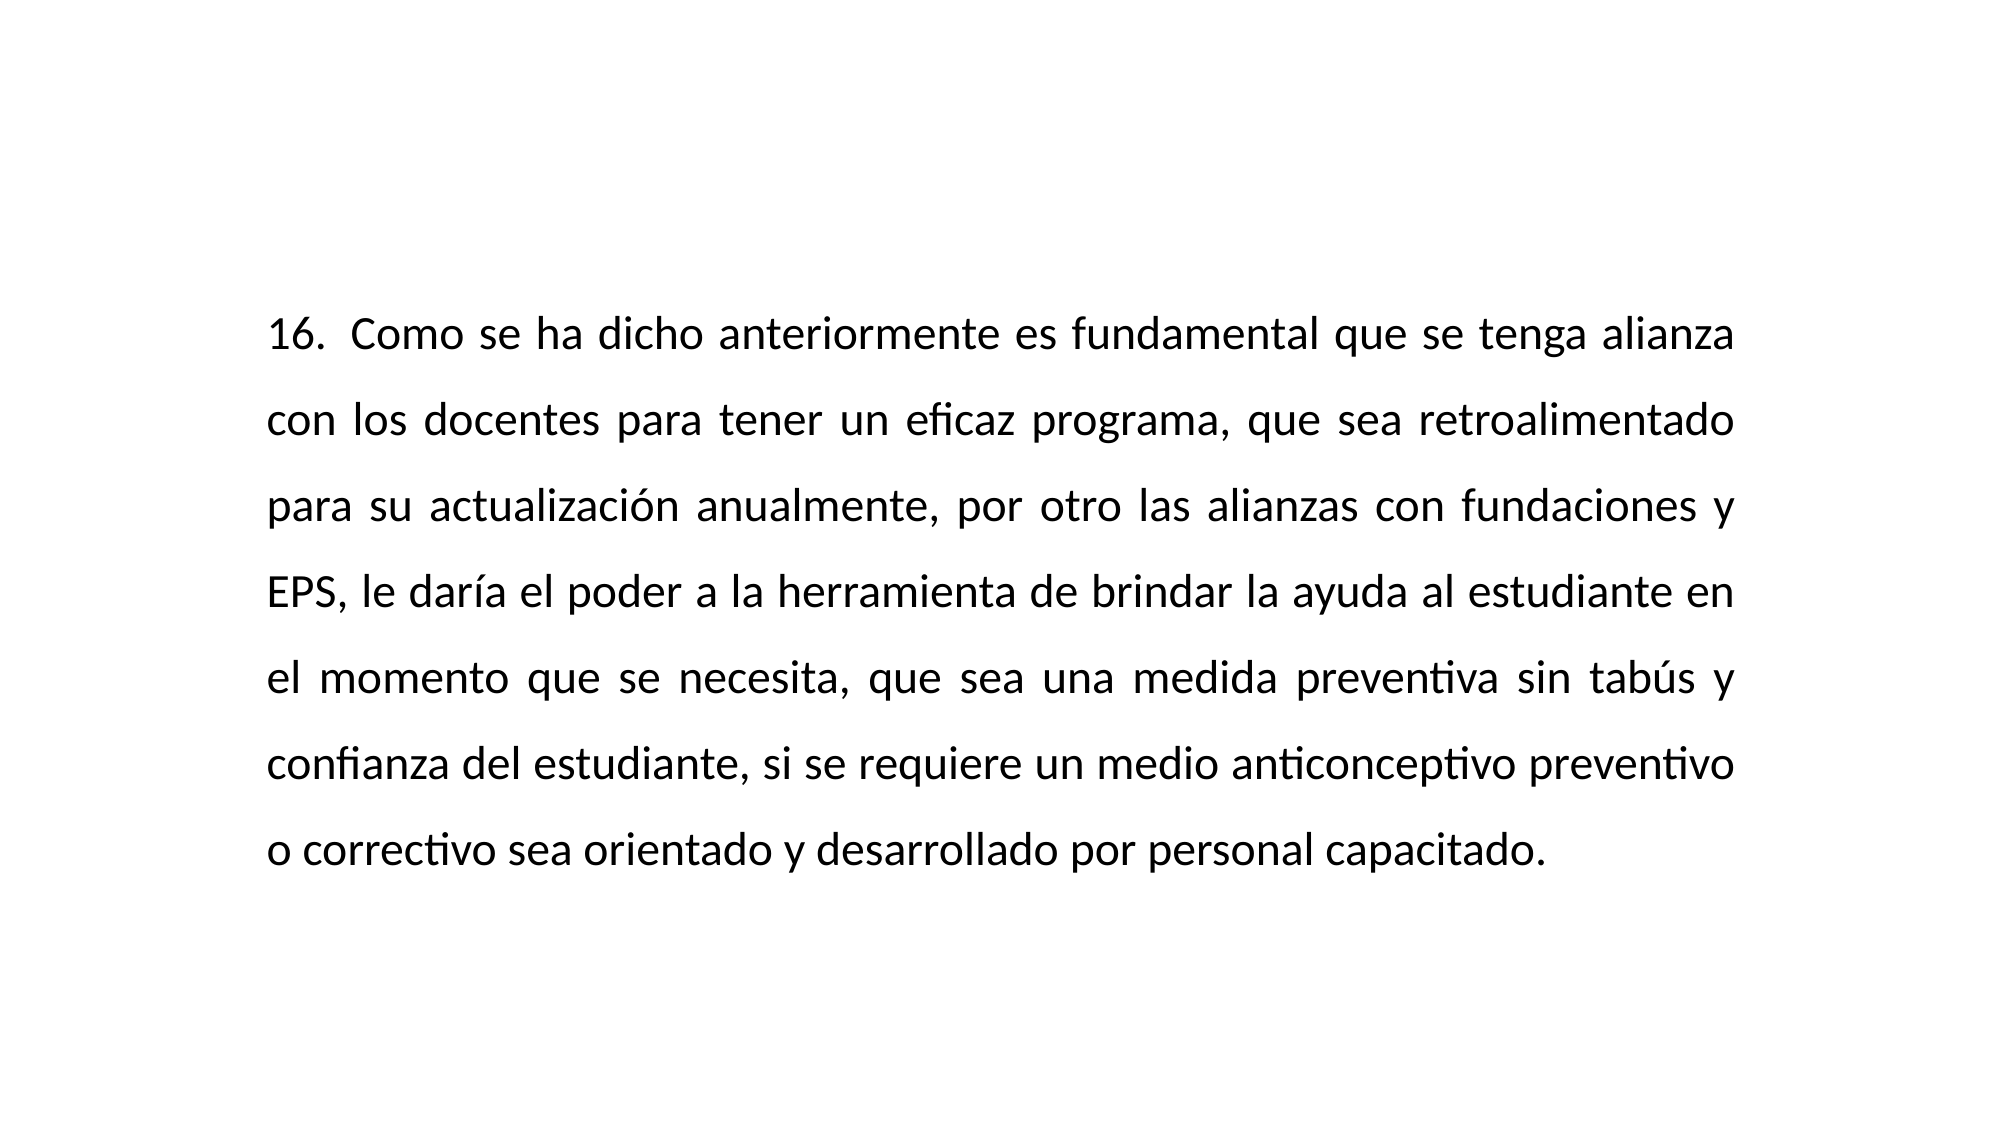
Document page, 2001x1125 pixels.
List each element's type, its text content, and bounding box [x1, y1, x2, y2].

subtitle 16. Como se ha dicho anteriormente es fundamental que se tenga alianza con los docentes para tener un eficaz programa, que sea retroalimentado para su actualización anualmente, por otro las alianzas con fundaciones y EPS, le daría el poder a la herramienta de brindar la ayuda al estudiante en el momento que se necesita, que sea una medida preventiva sin tabús y confianza del estudiante, si se requiere un medio anticonceptivo preventivo o correctivo sea orientado y desarrollado por personal capacitado. [251, 265, 1752, 907]
